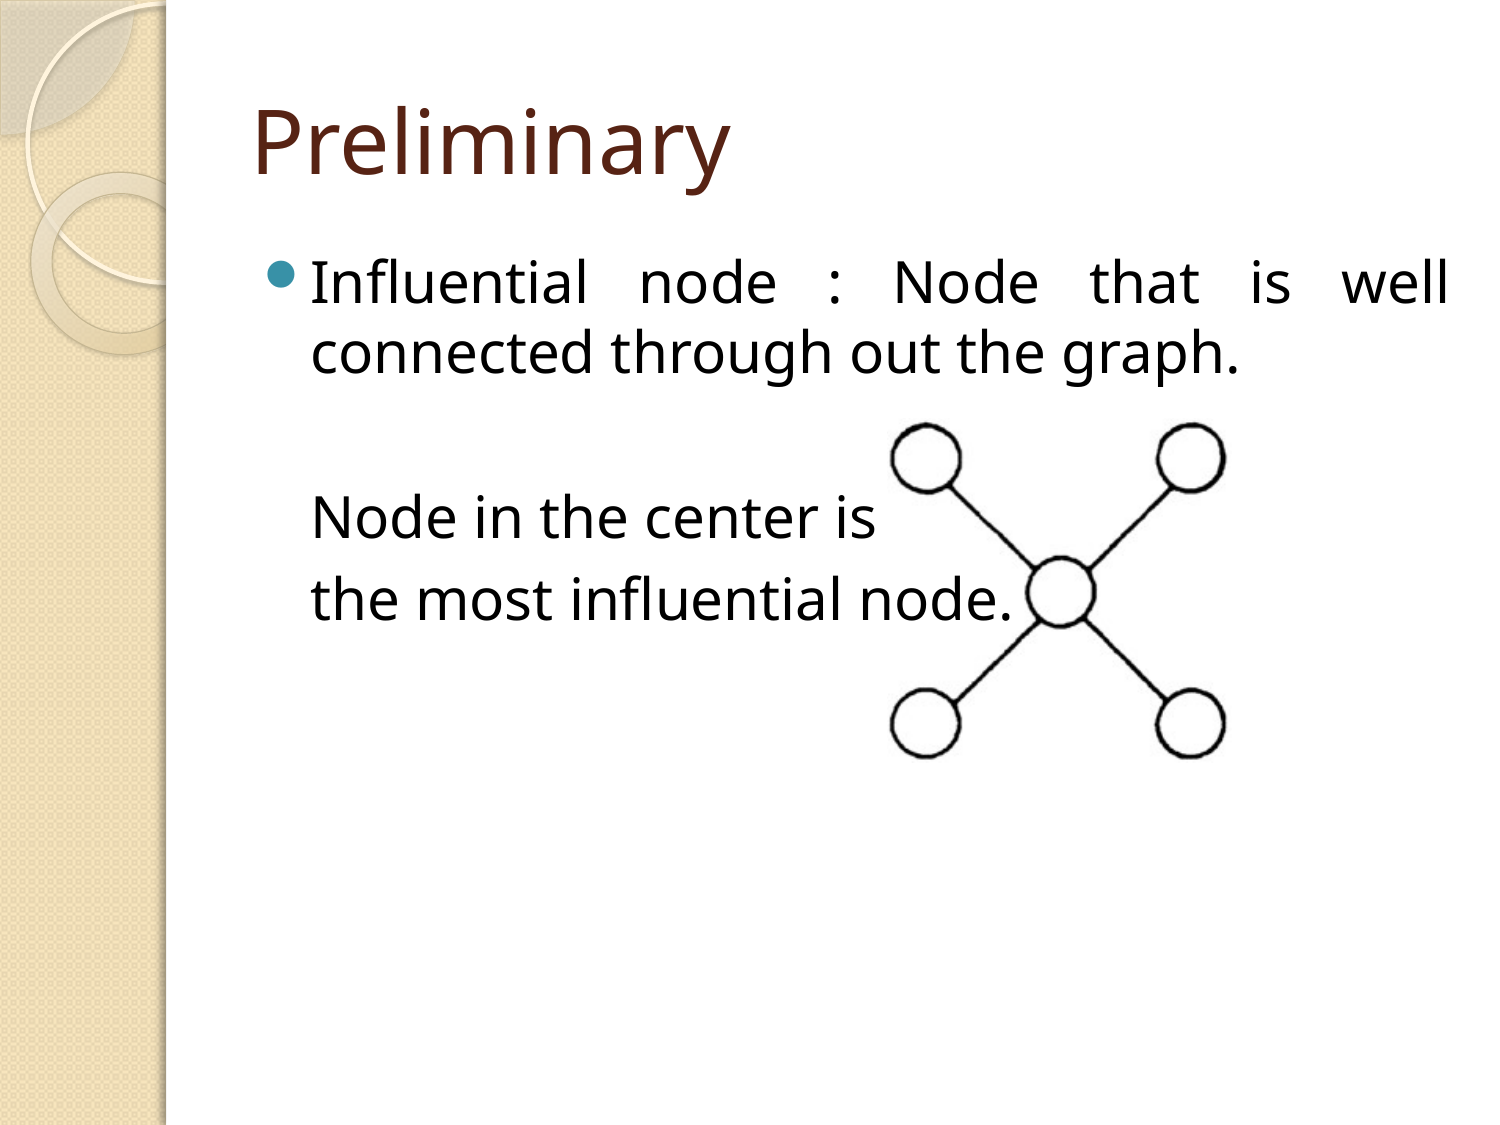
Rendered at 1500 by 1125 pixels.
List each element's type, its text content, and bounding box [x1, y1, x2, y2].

list Influential node : Node that is well connected through out the graph. Node in the center is the most influential node. [235, 237, 1466, 1025]
title Preliminary [235, 45, 1466, 233]
picture [887, 418, 1232, 763]
